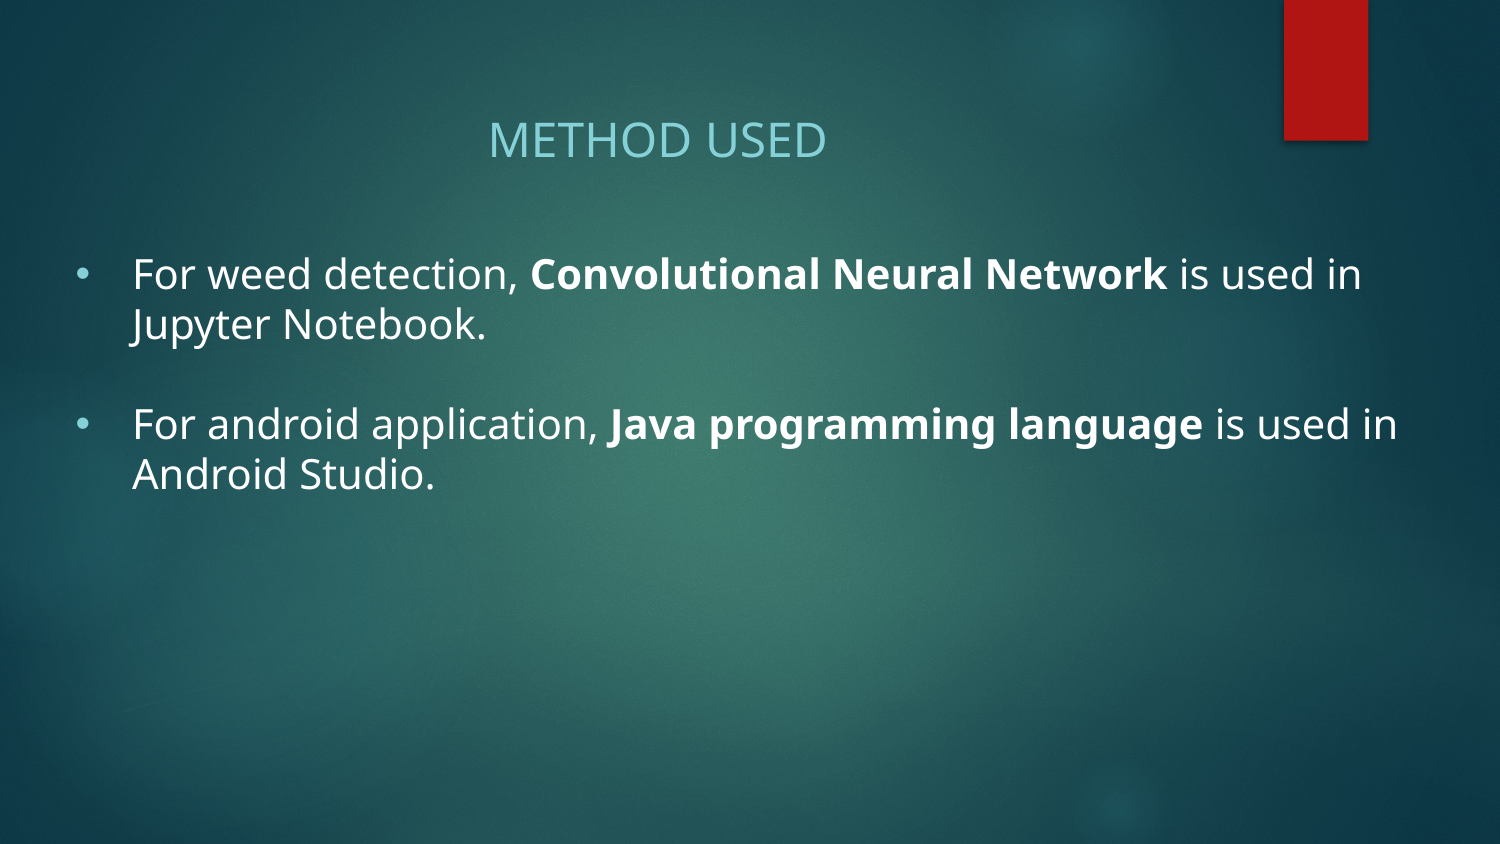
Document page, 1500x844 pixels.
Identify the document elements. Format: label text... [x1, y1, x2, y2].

title METHOD USED [472, 94, 1010, 184]
picture [0, 0, 1500, 844]
list For weed detection, Convolutional Neural Network is used in Jupyter Notebook. For android application, Java programming language is used in Android Studio. [41, 232, 1440, 780]
